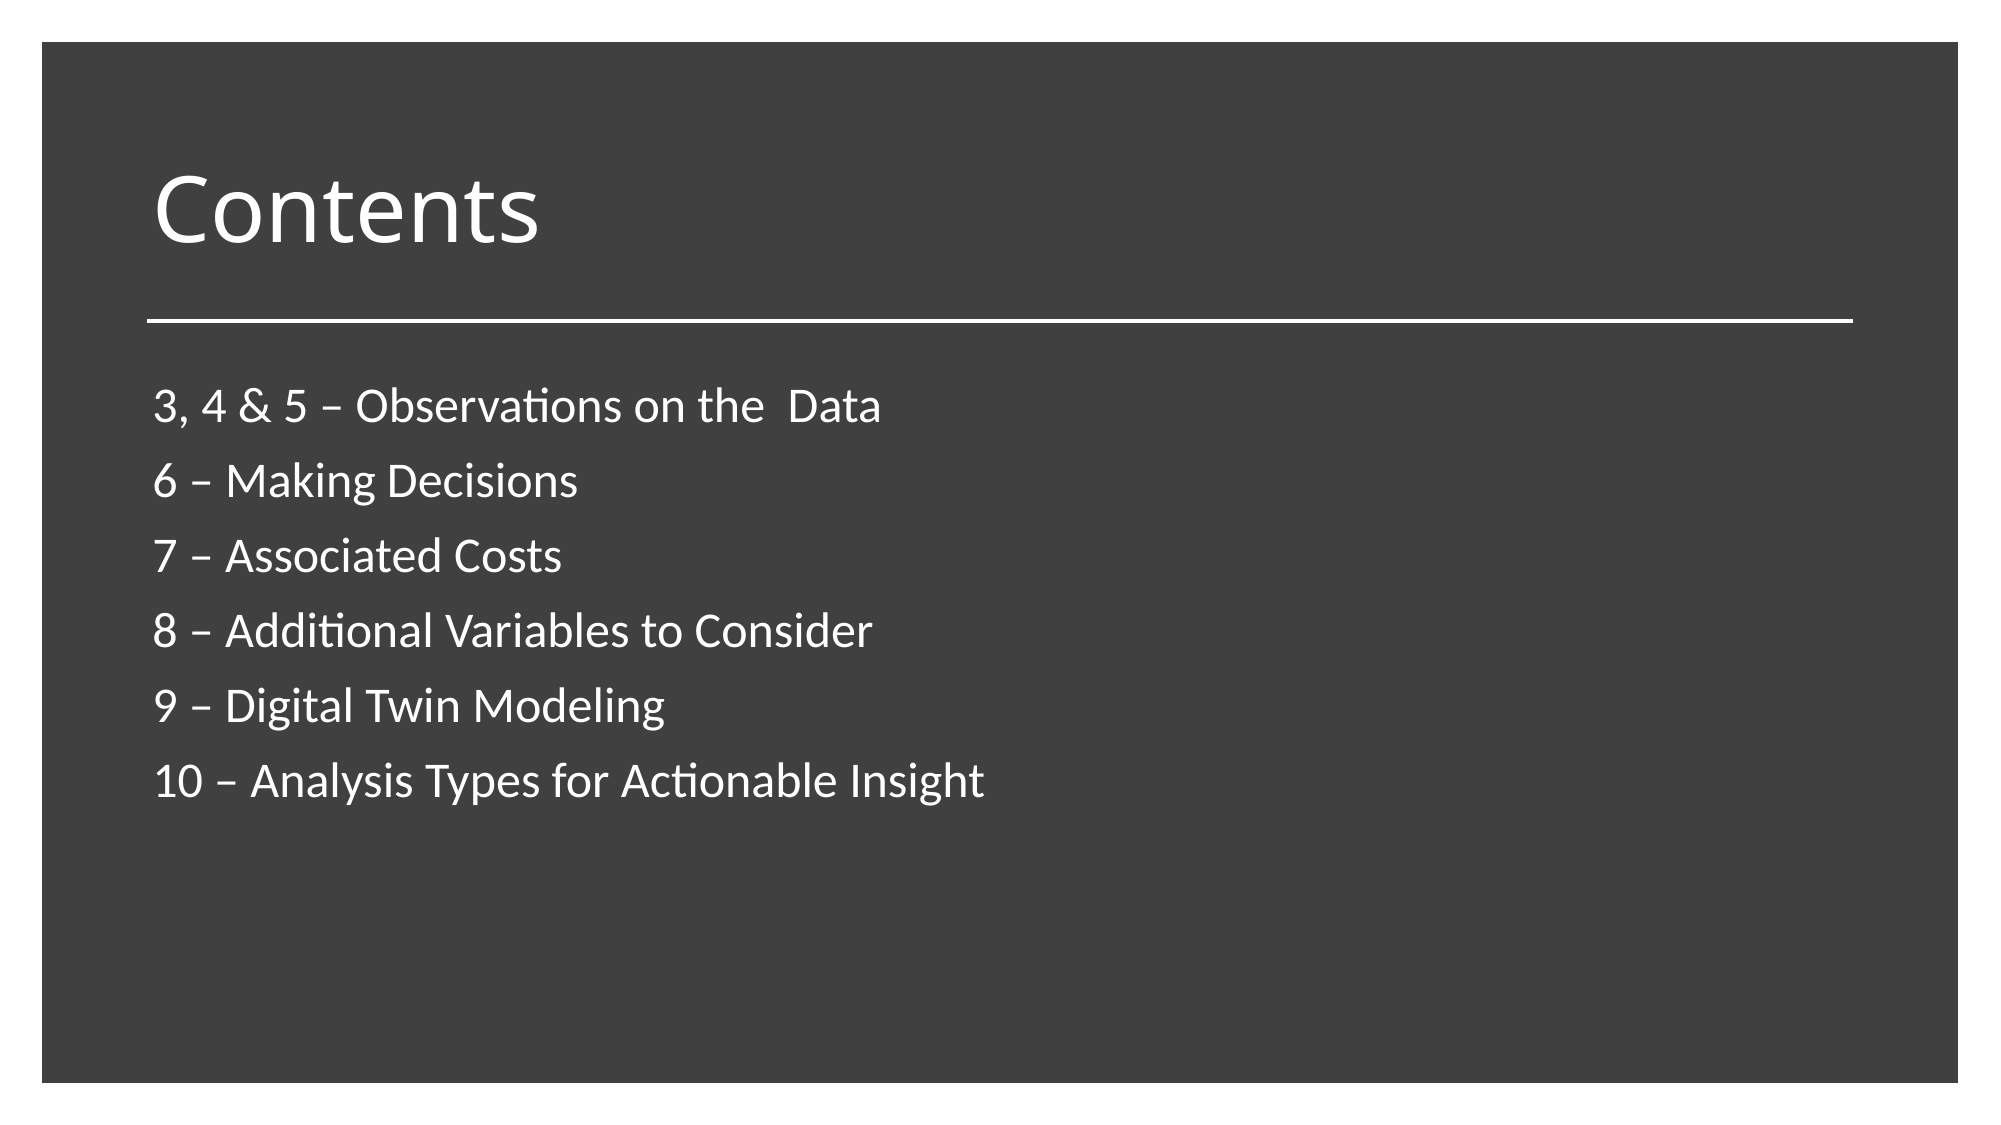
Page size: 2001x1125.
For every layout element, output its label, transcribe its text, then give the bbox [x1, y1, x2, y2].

text_box [52, 51, 1948, 1073]
title Contents [137, 103, 1863, 322]
list 3, 4 & 5 – Observations on the Data 6 – Making Decisions 7 – Associated Costs 8 – Additional Variables to Consider 9 – Digital Twin Modeling 10 – Analysis Types for Actionable Insight [137, 372, 1863, 973]
